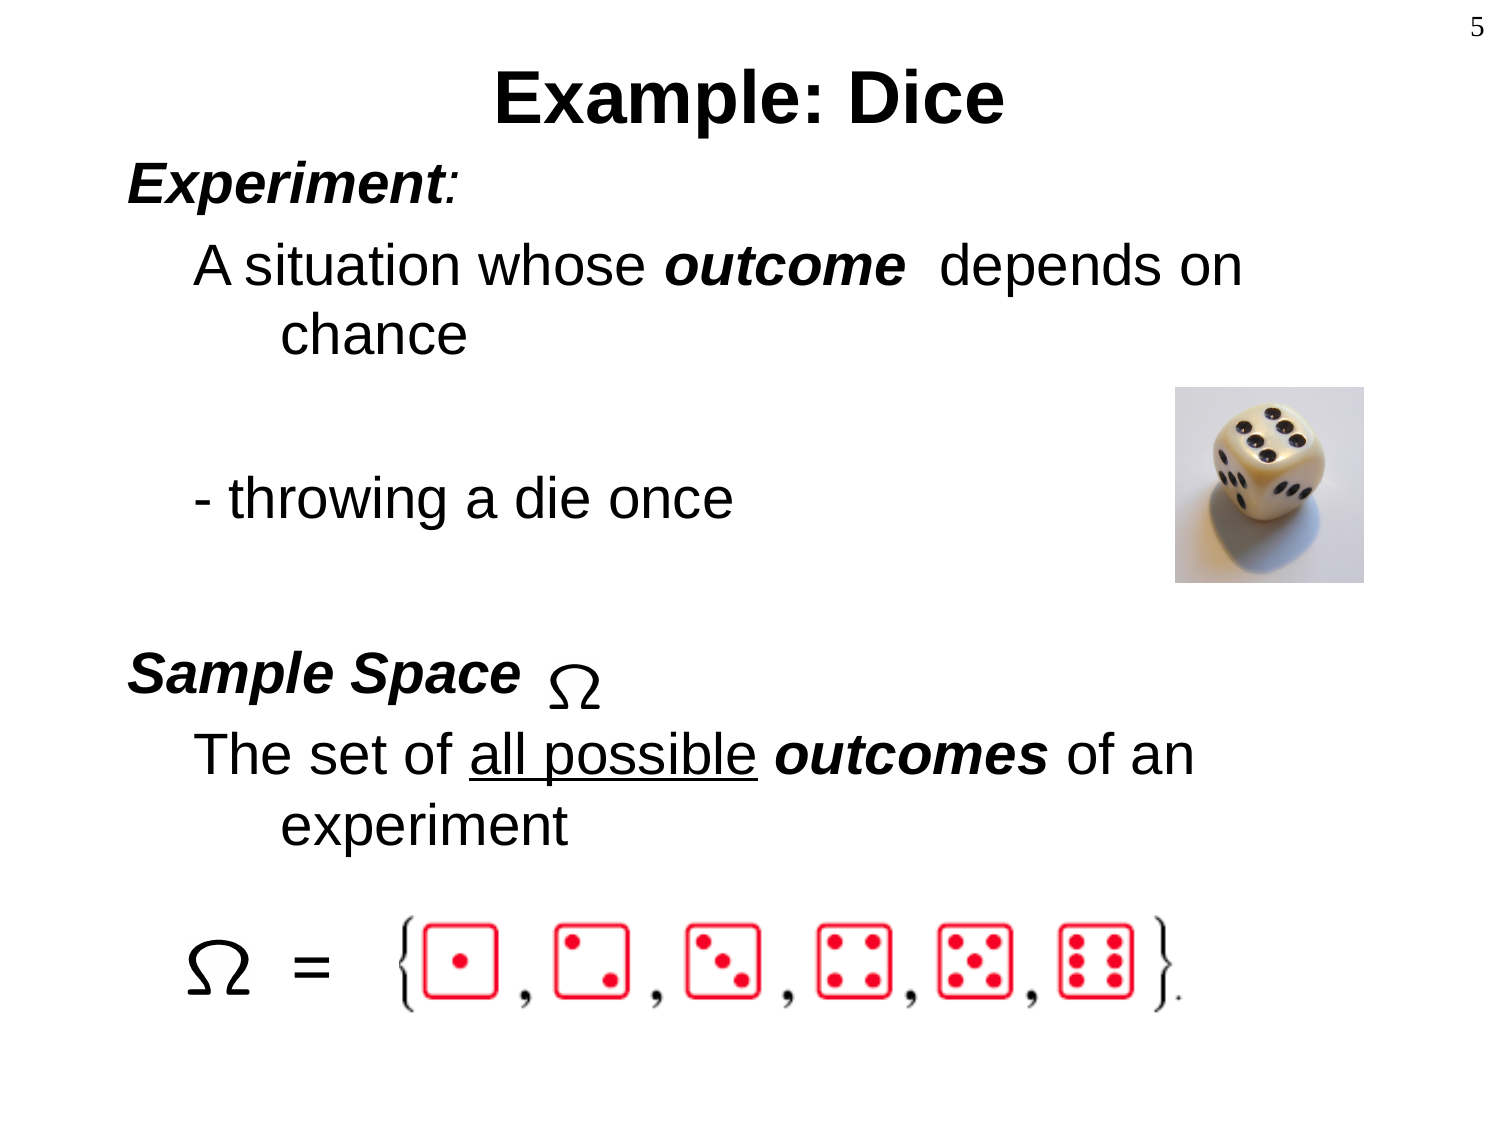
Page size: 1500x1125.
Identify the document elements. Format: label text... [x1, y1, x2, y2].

picture [1174, 387, 1365, 584]
list Experiment: A situation whose outcome depends on chance - throwing a die once Sample Space The set of all possible outcomes of an experiment [112, 137, 1388, 976]
text_box = [255, 912, 348, 1018]
title Example: Dice [112, 0, 1388, 137]
picture [187, 937, 251, 997]
picture [549, 662, 601, 710]
picture [399, 912, 1195, 1021]
slide_number 5 [1388, 0, 1500, 76]
